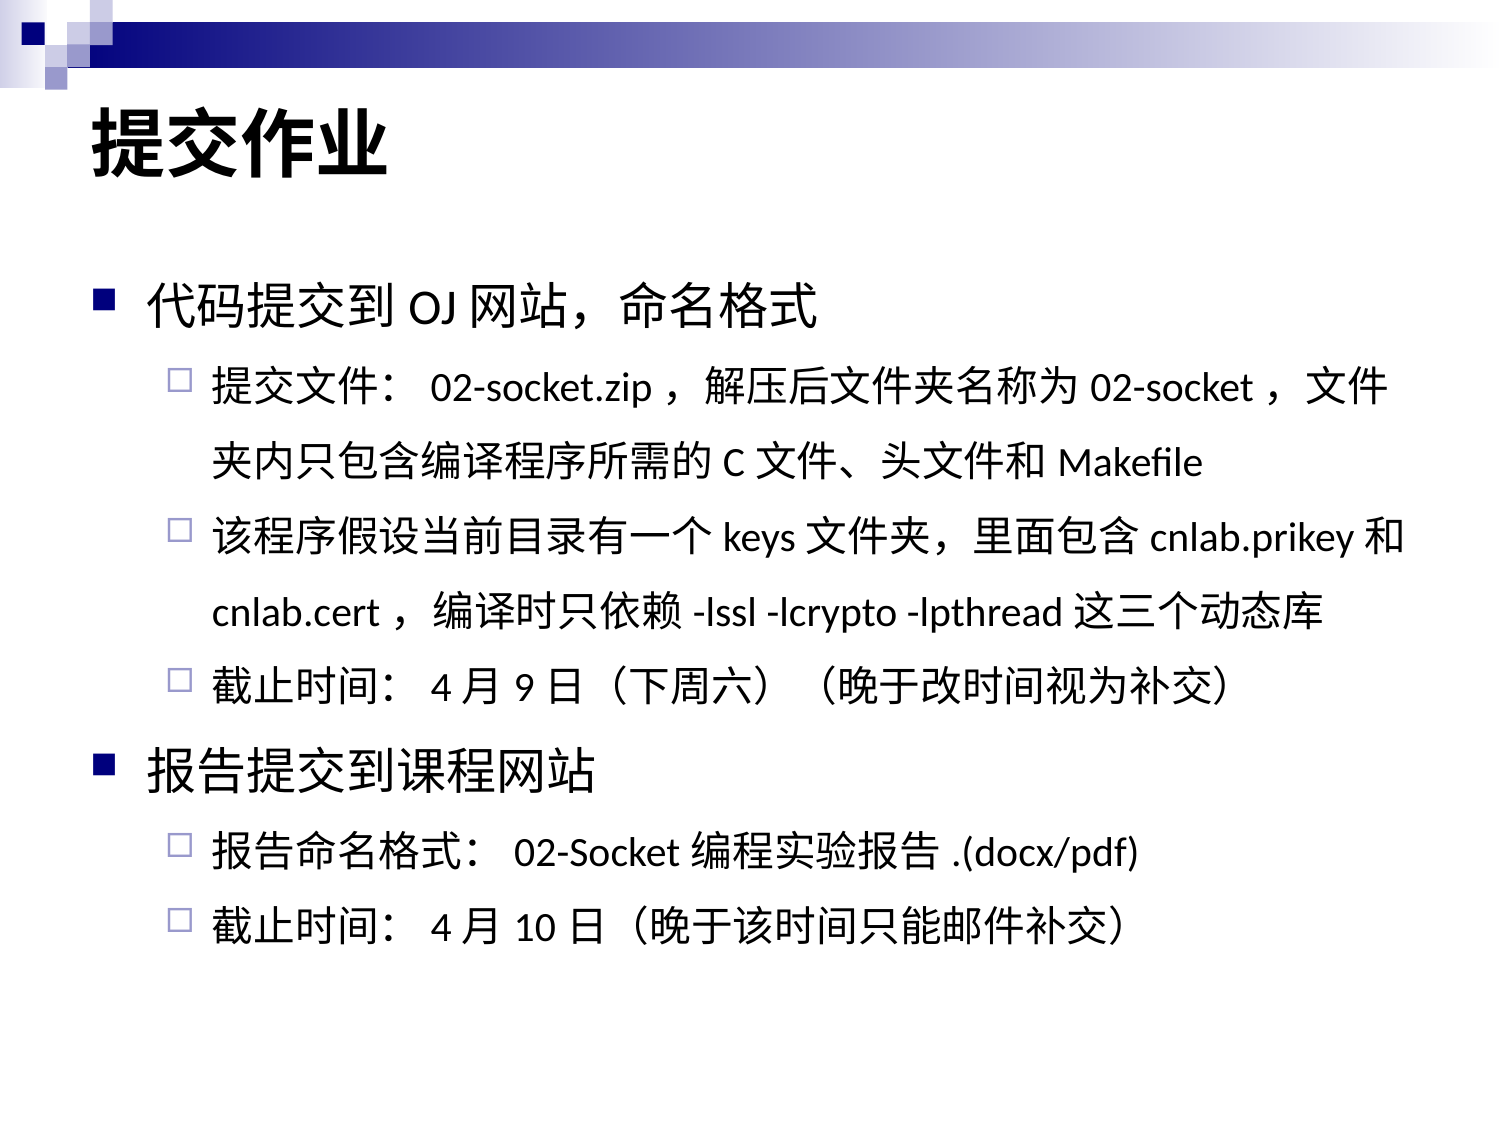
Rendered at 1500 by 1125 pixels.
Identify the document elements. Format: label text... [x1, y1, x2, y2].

list 代码提交到OJ网站，命名格式 提交文件：02-socket.zip，解压后文件夹名称为02-socket，文件夹内只包含编译程序所需的C文件、头文件和Makefile 该程序假设当前目录有一个keys文件夹，里面包含cnlab.prikey和cnlab.cert，编译时只依赖-lssl -lcrypto -lpthread这三个动态库 截止时间：4月9日（下周六）（晚于改时间视为补交） 报告提交到课程网站 报告命名格式：02-Socket编程实验报告.(docx/pdf) 截止时间：4月10日（晚于该时间只能邮件补交） [75, 237, 1425, 1063]
title 提交作业 [75, 75, 1425, 209]
